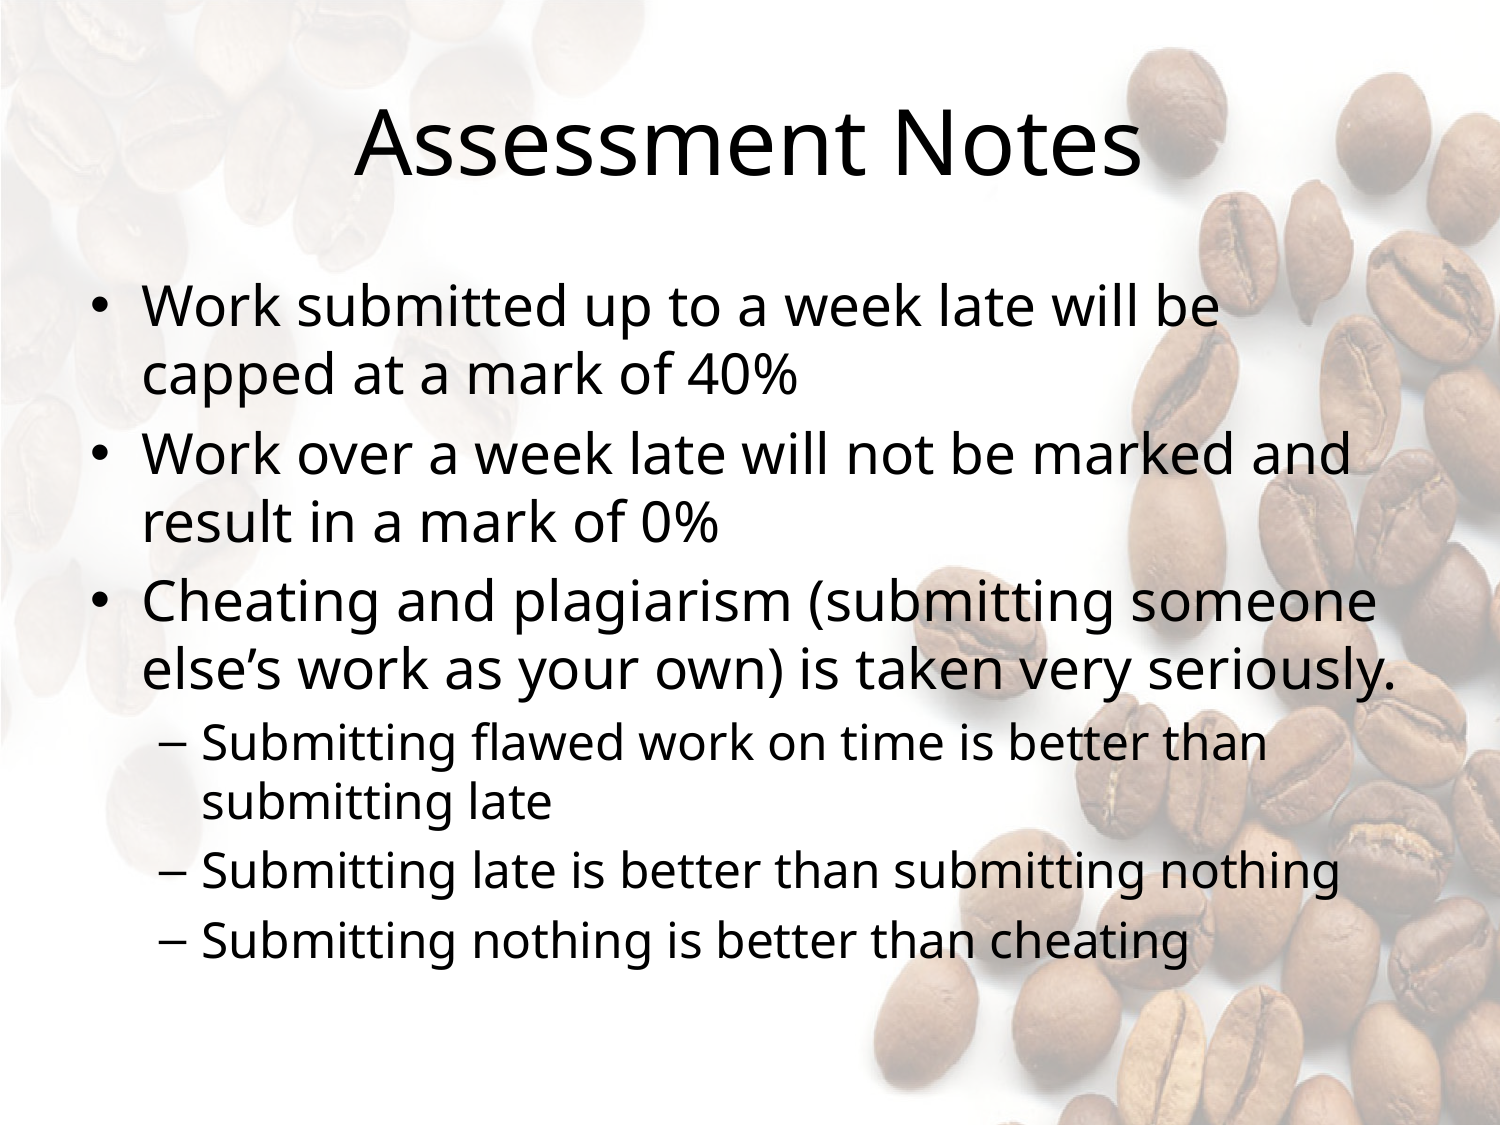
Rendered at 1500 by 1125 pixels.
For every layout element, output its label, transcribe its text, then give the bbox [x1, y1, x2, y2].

list Work submitted up to a week late will be capped at a mark of 40% Work over a week late will not be marked and result in a mark of 0% Cheating and plagiarism (submitting someone else’s work as your own) is taken very seriously. Submitting flawed work on time is better than submitting late Submitting late is better than submitting nothing Submitting nothing is better than cheating [75, 262, 1425, 1005]
title Assessment Notes [75, 45, 1425, 233]
